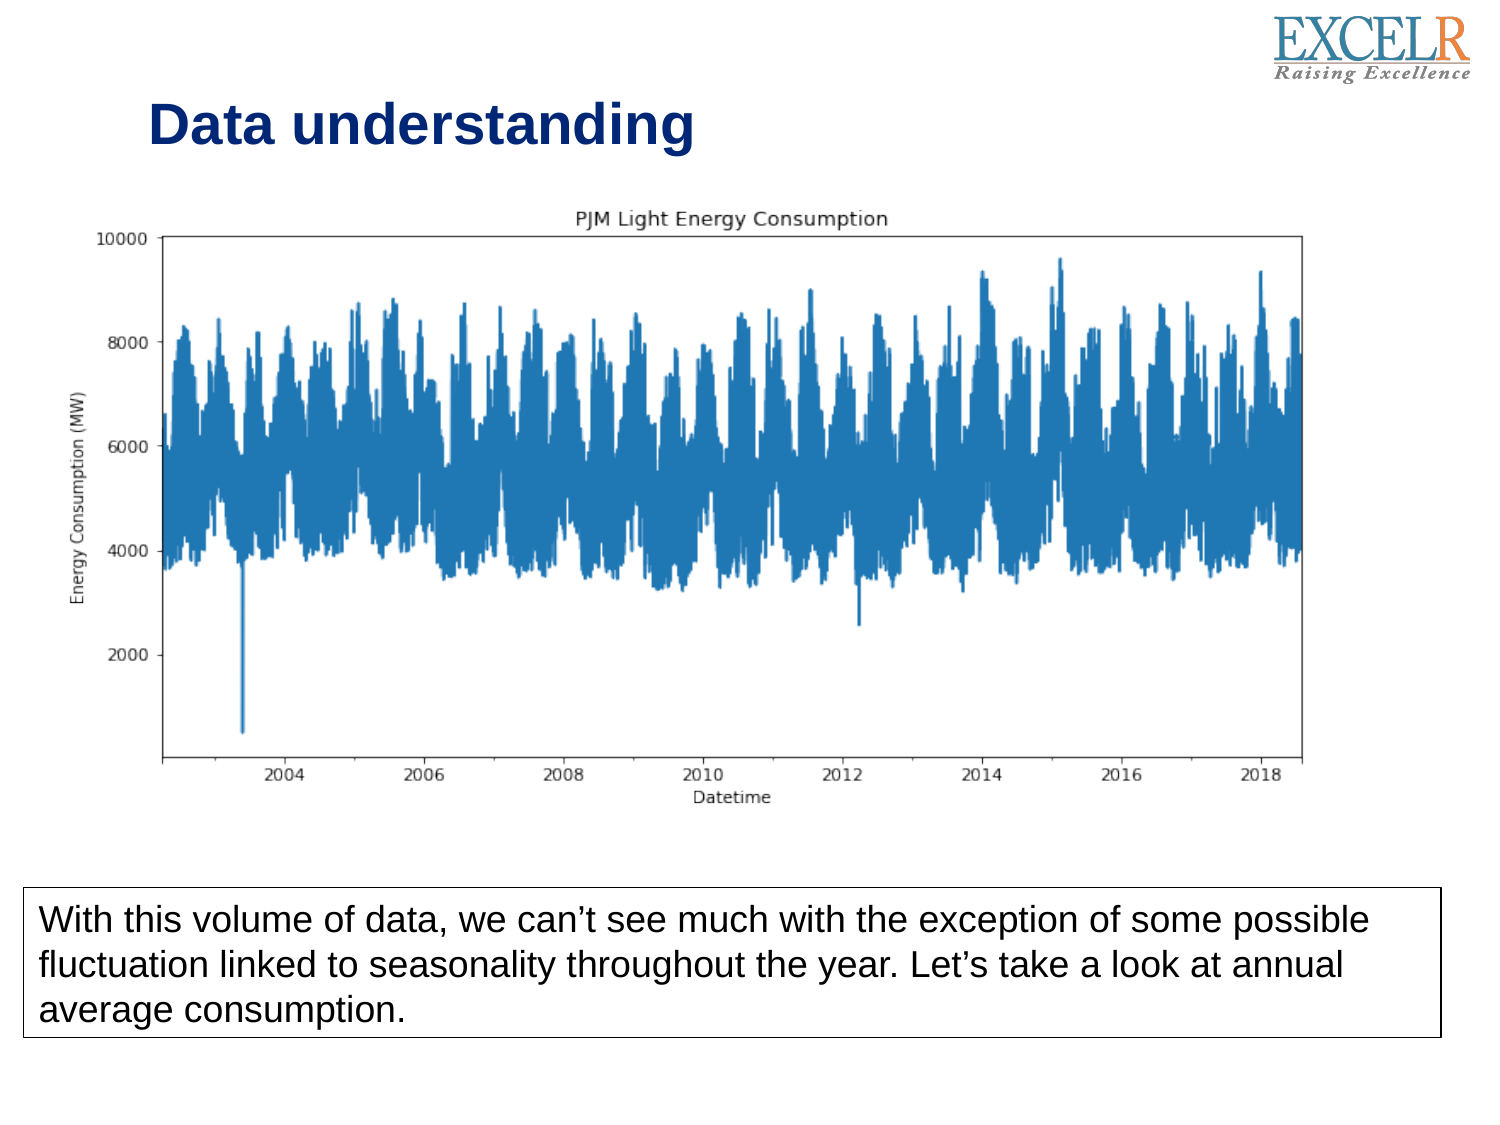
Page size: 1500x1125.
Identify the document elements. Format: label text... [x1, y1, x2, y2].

picture [1274, 16, 1470, 85]
text_box Data understanding [0, 78, 845, 164]
picture [60, 198, 1312, 818]
text_box With this volume of data, we can’t see much with the exception of some possible fluctuation linked to seasonality throughout the year. Let’s take a look at annual average consumption. [23, 887, 1441, 1038]
